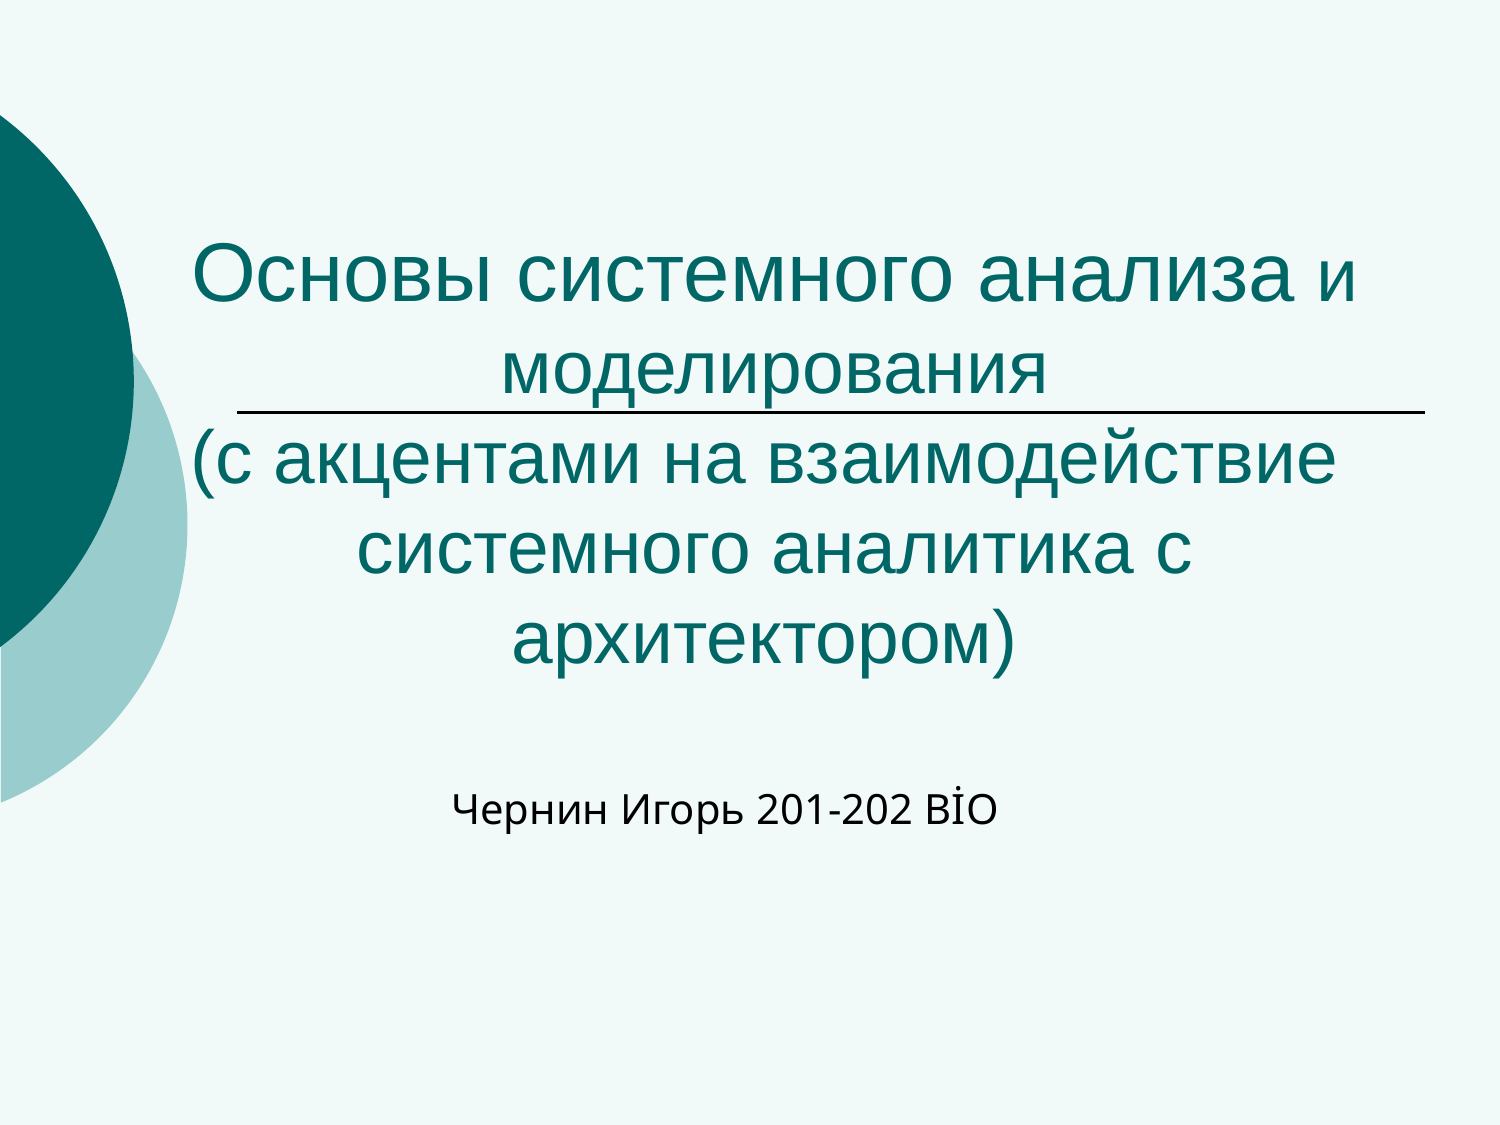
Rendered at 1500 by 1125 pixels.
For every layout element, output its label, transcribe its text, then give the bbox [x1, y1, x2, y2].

subtitle Чернин Игорь 201-202 BİO [0, 774, 1450, 900]
title Основы системного анализа и моделирования (с акцентами на взаимодействие системного аналитика с архитектором) [137, 262, 1413, 774]
